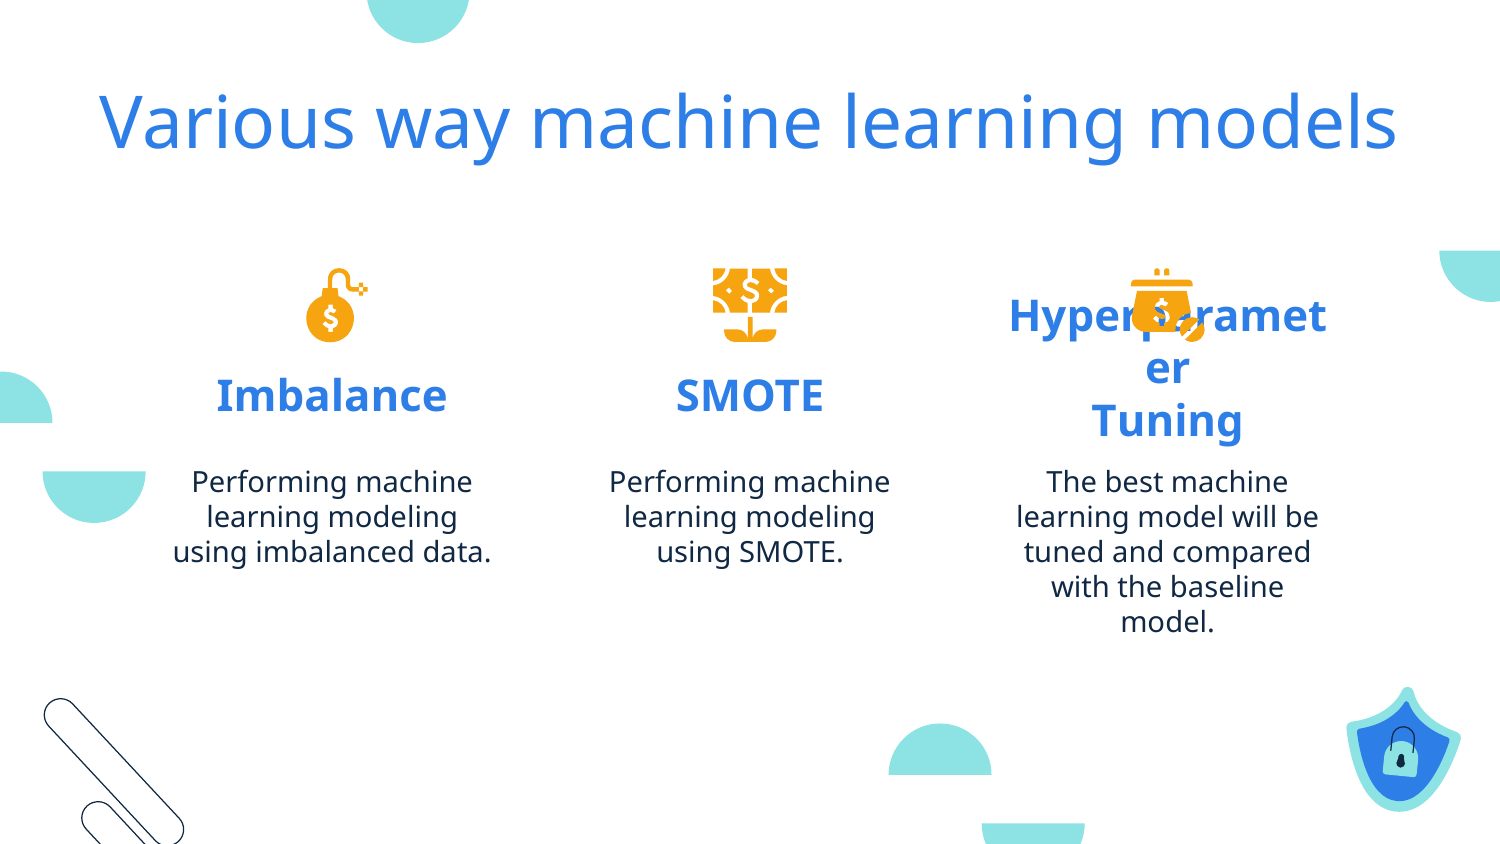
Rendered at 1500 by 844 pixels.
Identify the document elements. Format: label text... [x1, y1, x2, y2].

subtitle Performing machine learning modeling using SMOTE. [571, 448, 929, 591]
text_box [1033, 0, 1500, 206]
subtitle Performing machine learning modeling using imbalanced data. [153, 448, 511, 591]
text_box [296, 267, 368, 343]
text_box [712, 268, 787, 343]
subtitle Hyperparameter Tuning [989, 373, 1347, 461]
subtitle SMOTE [571, 348, 929, 436]
subtitle The best machine learning model will be tuned and compared with the baseline model. [989, 461, 1347, 591]
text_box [1130, 268, 1205, 343]
subtitle Imbalance [153, 348, 511, 436]
title Various way machine learning models [65, 60, 1435, 155]
